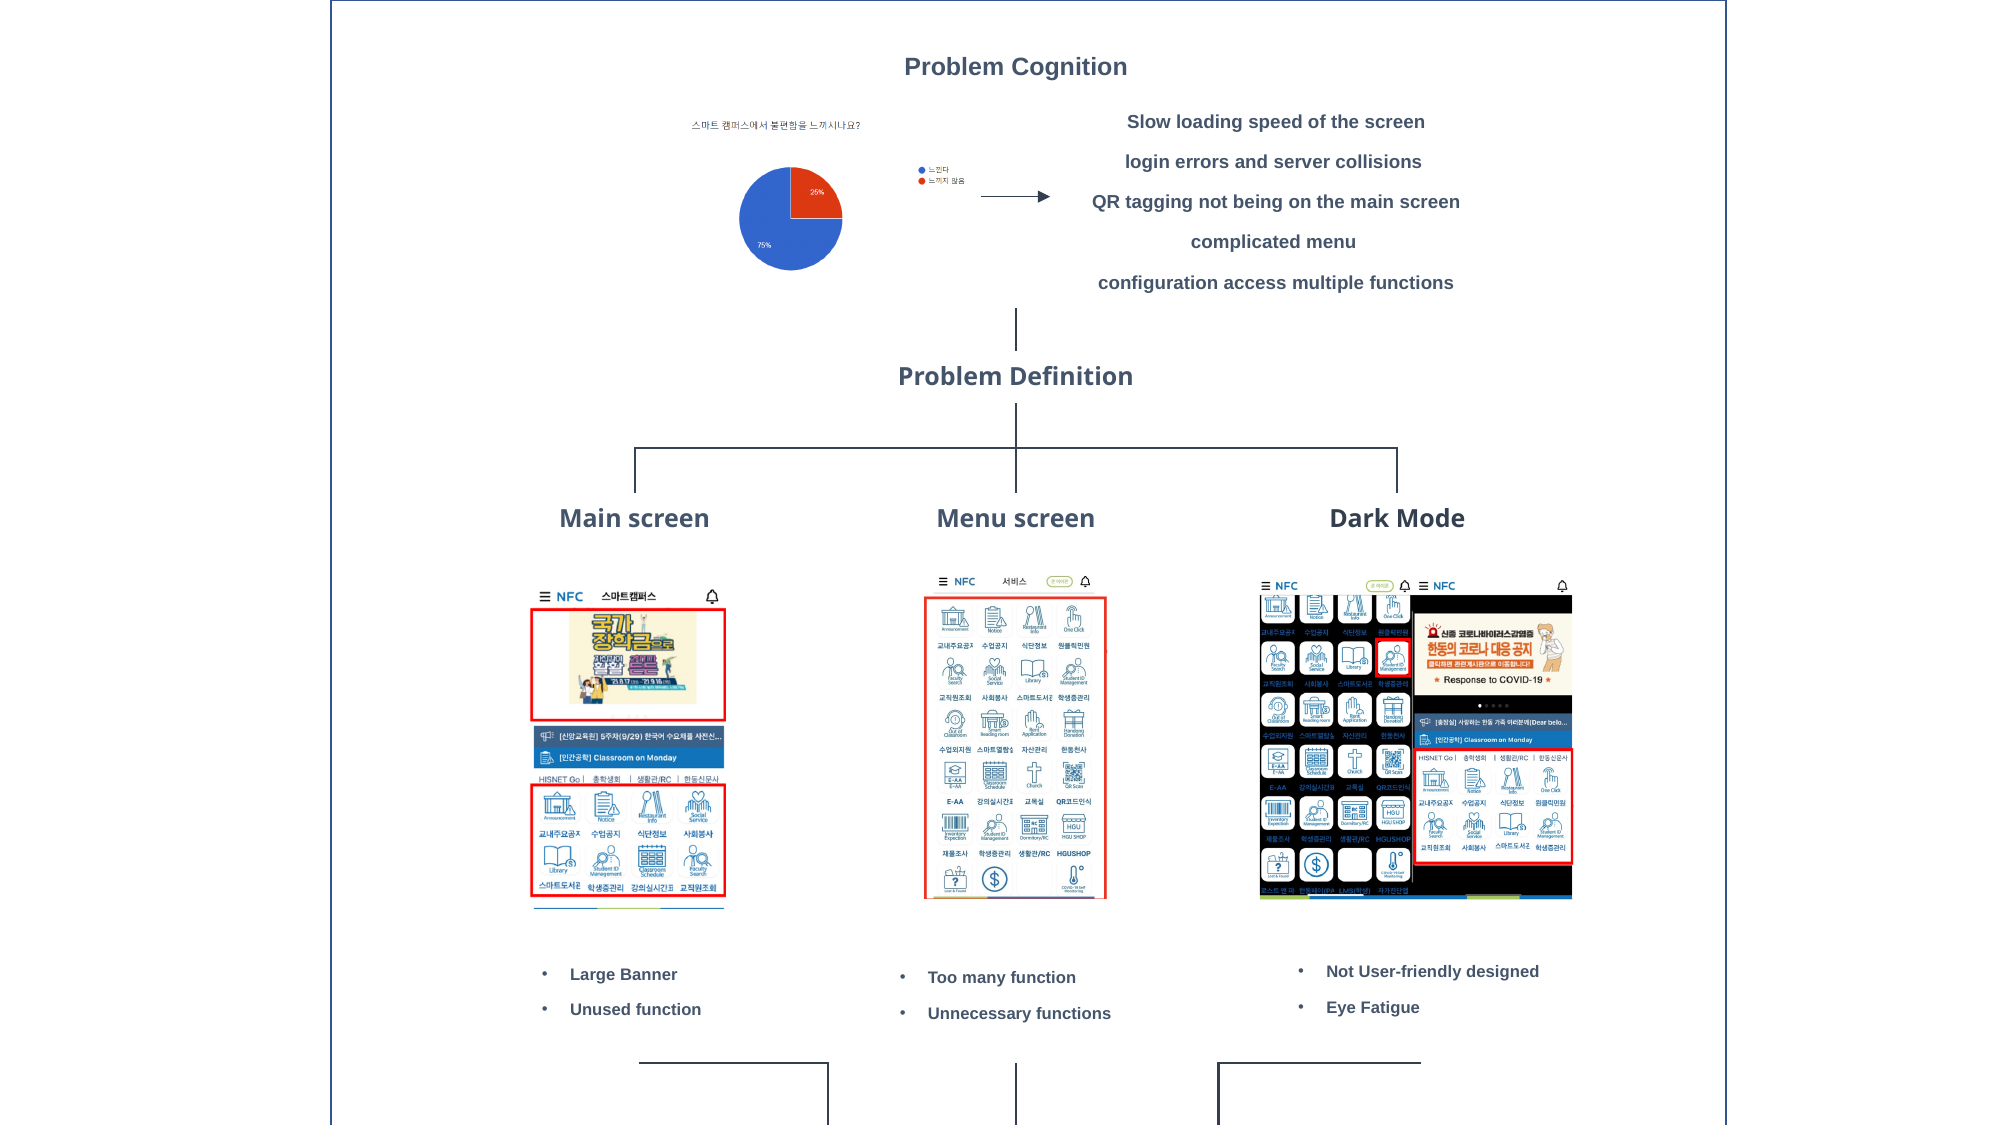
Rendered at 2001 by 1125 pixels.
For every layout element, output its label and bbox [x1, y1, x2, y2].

text_box [330, 0, 1726, 1125]
